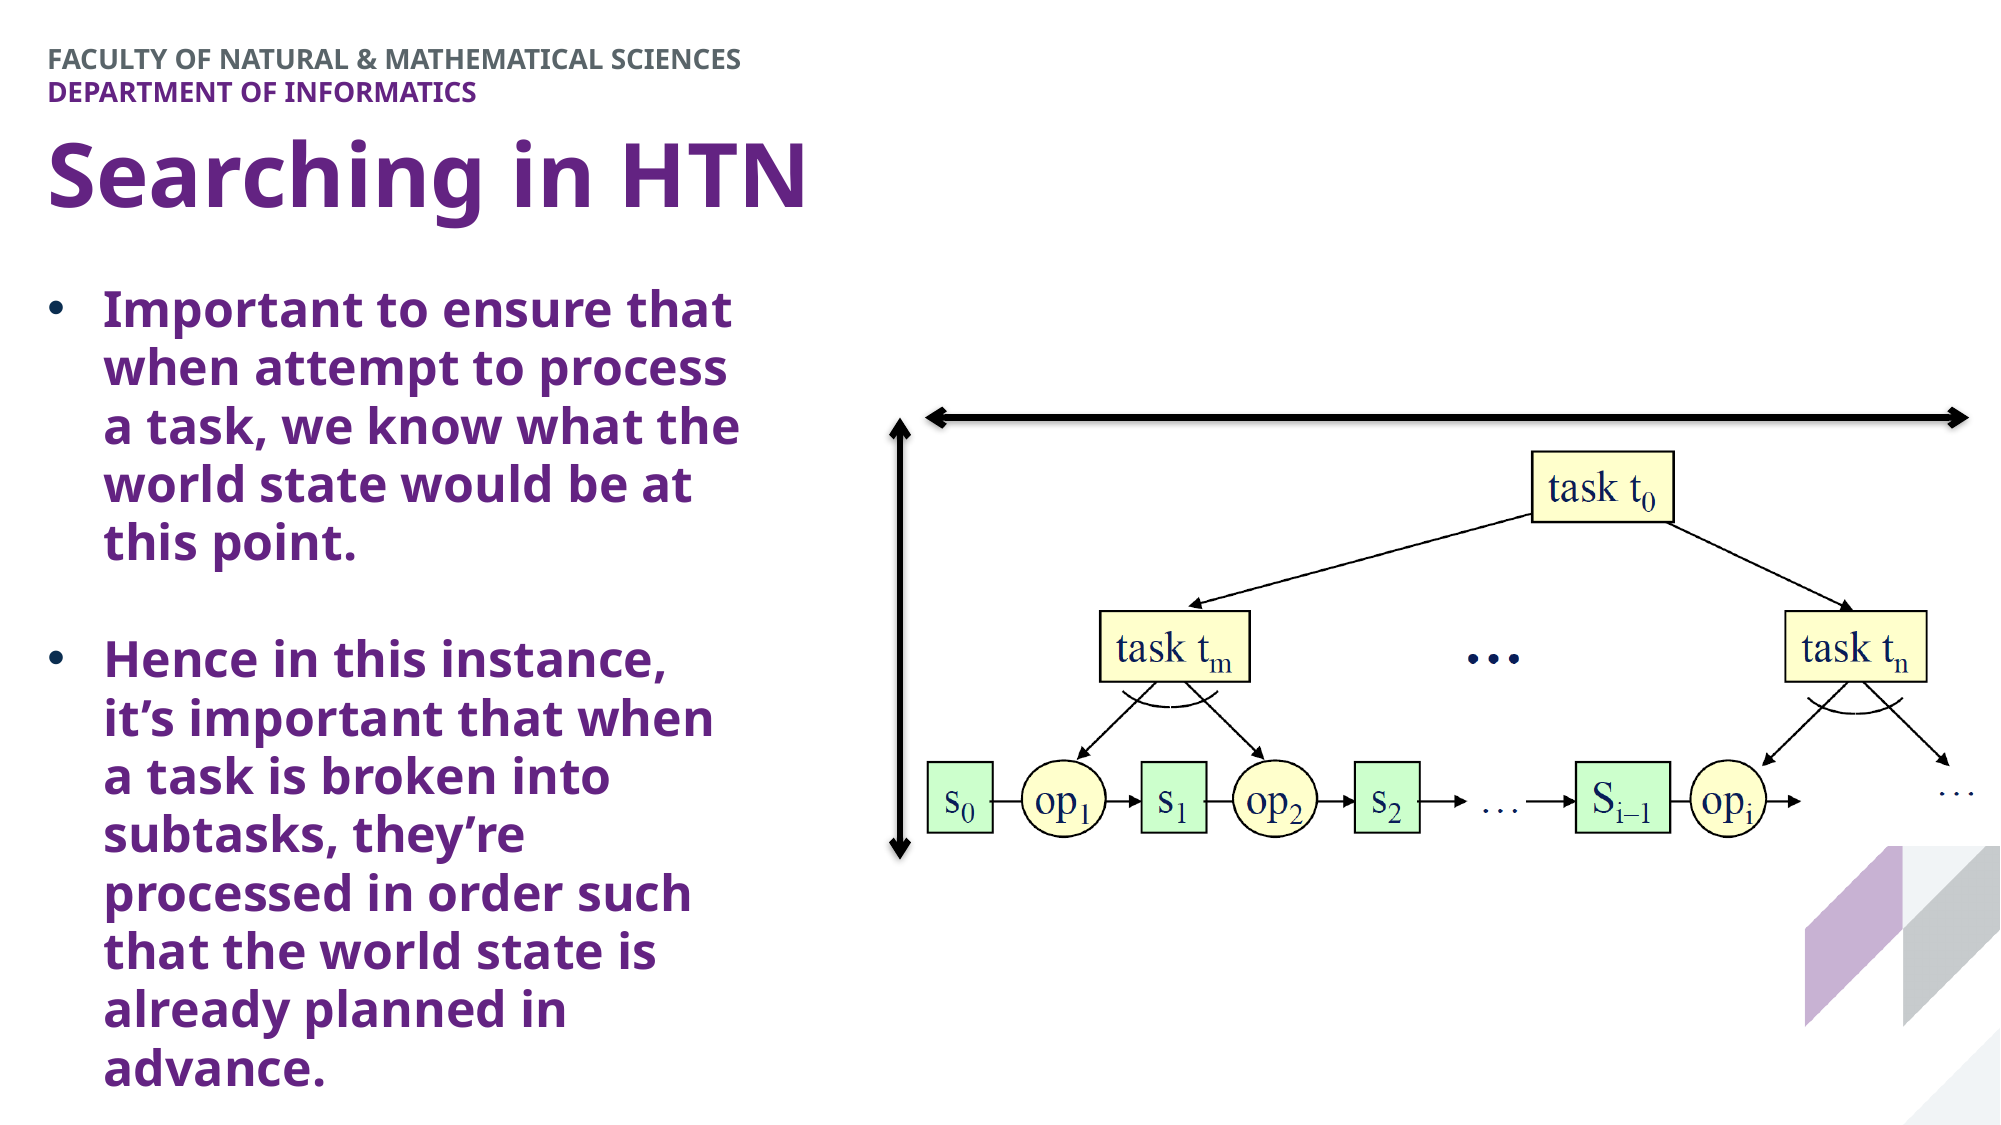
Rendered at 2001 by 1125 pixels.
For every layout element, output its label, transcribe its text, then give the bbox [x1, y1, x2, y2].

picture [919, 435, 2000, 846]
list Important to ensure that when attempt to process a task, we know what the world state would be at this point. Hence in this instance, it’s important that when a task is broken into subtasks, they’re processed in order such that the world state is already planned in advance. [47, 279, 743, 1024]
title Searching in HTN [47, 118, 1772, 237]
